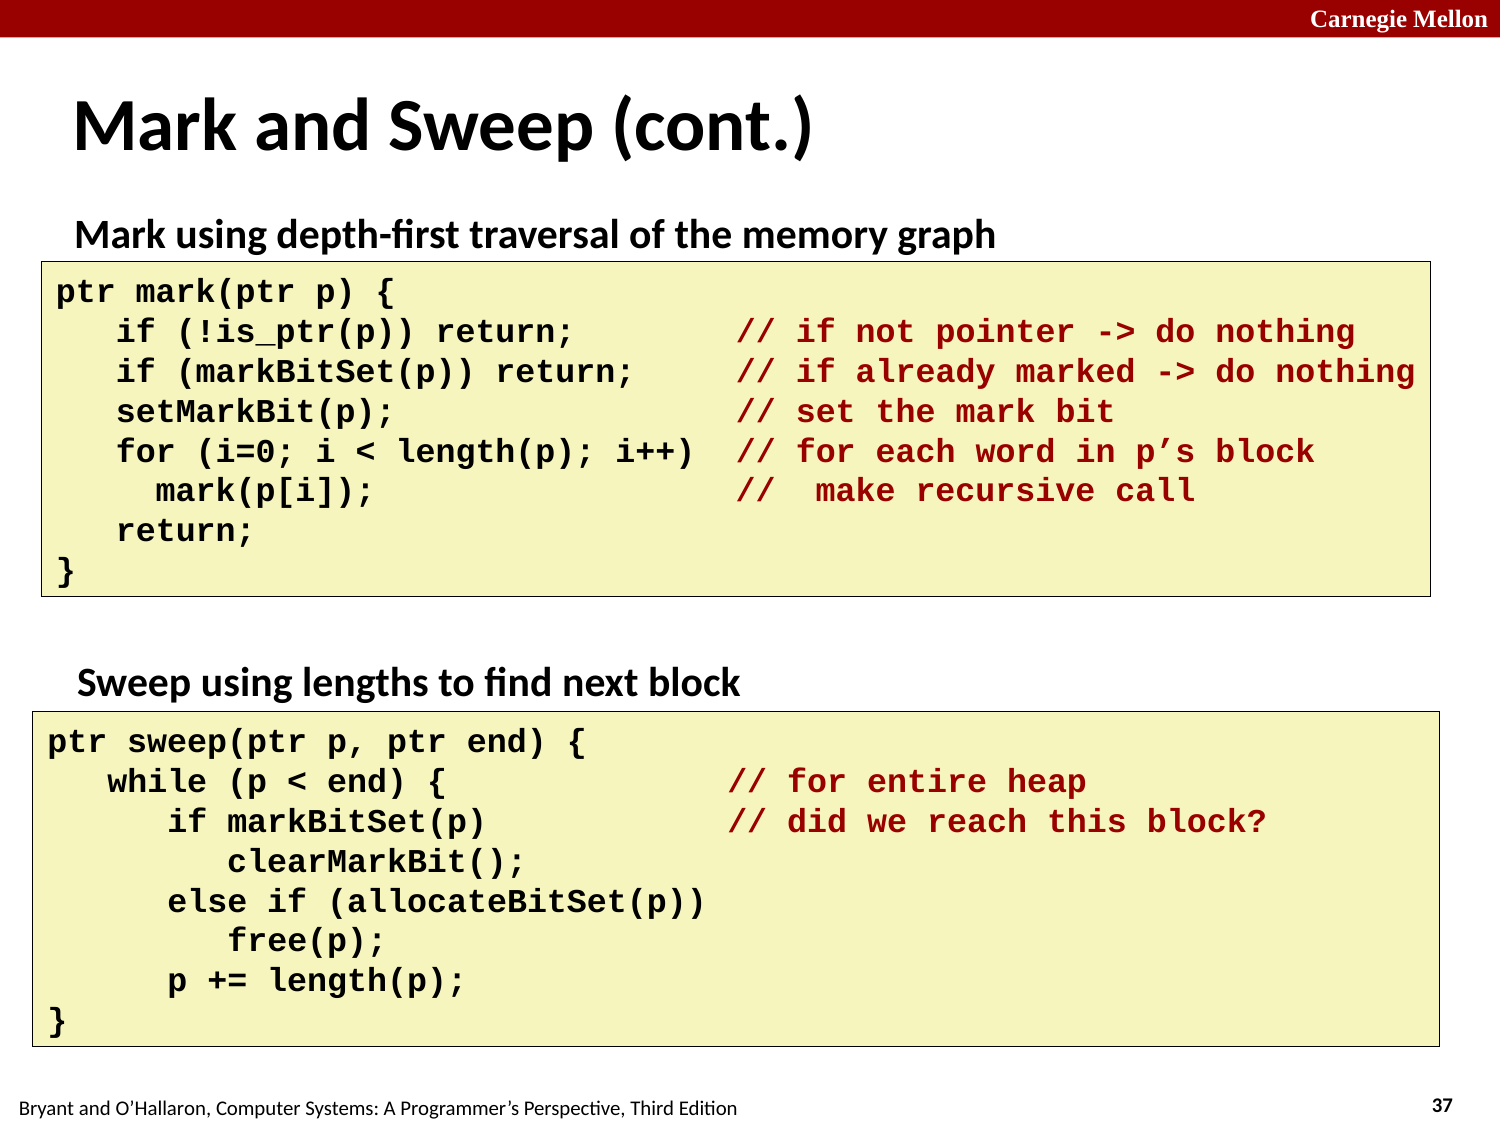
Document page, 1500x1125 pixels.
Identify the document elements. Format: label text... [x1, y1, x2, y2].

text_box Sweep using lengths to find next block [62, 647, 1325, 711]
text_box ptr sweep(ptr p, ptr end) { while (p < end) { // for entire heap if markBitSet(p) // did we reach this block? clearMarkBit(); else if (allocateBitSet(p)) free(p); p += length(p); } [32, 711, 1440, 1047]
text_box ptr mark(ptr p) { if (!is_ptr(p)) return; // if not pointer -> do nothing if (markBitSet(p)) return; // if already marked -> do nothing setMarkBit(p); // set the mark bit for (i=0; i < length(p); i++) // for each word in p’s block mark(p[i]); // make recursive call return; } [41, 261, 1431, 596]
title Mark and Sweep (cont.) [56, 80, 1170, 175]
text_box Mark using depth-first traversal of the memory graph [59, 198, 1322, 265]
